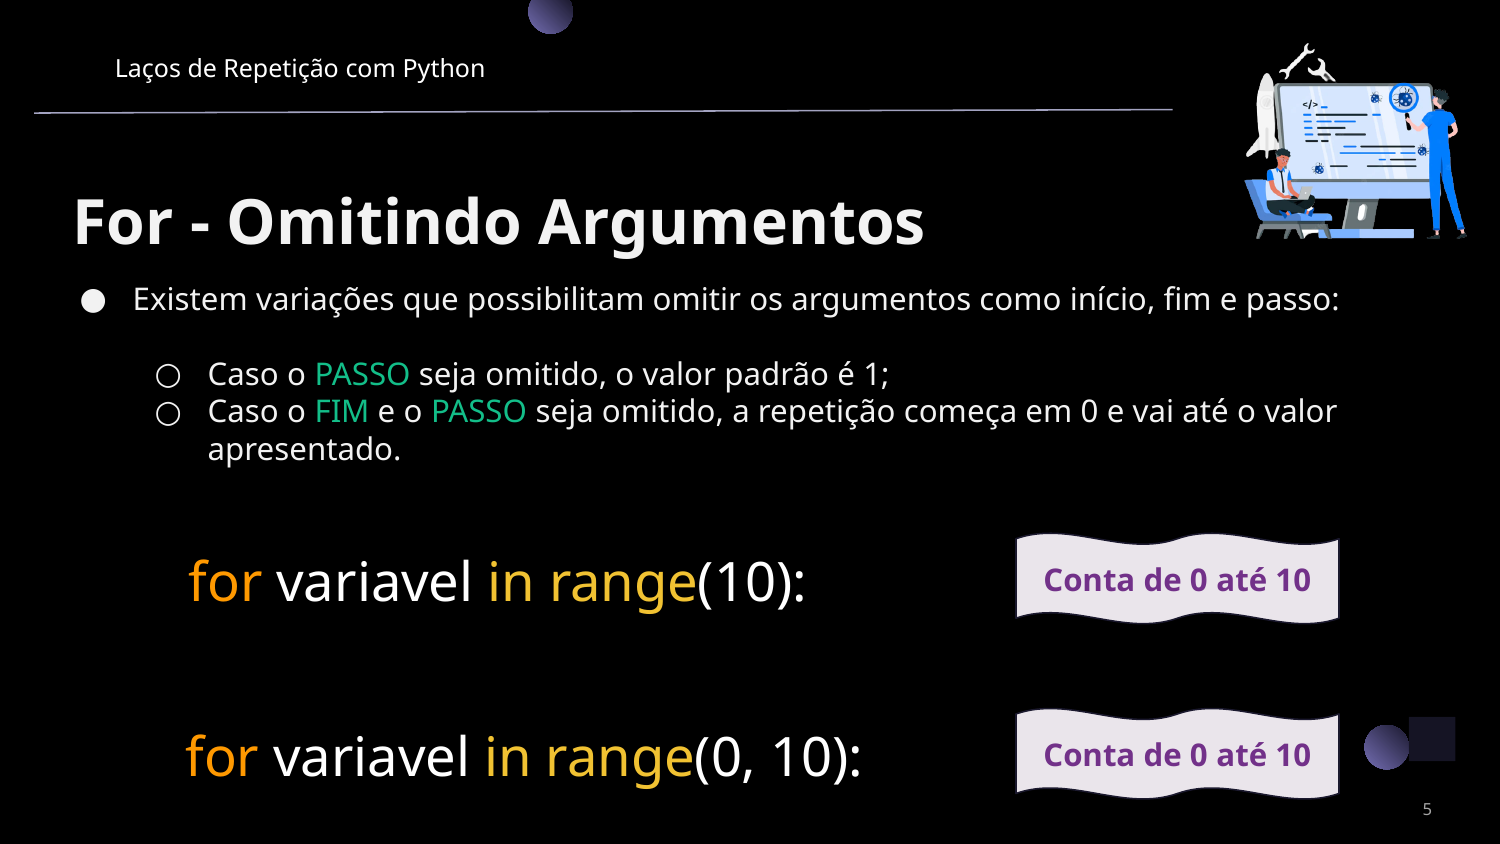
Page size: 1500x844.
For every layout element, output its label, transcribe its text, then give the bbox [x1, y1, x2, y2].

text_box Existem variações que possibilitam omitir os argumentos como início, fim e passo: Caso o PASSO seja omitido, o valor padrão é 1; Caso o FIM e o PASSO seja omitido, a repetição começa em 0 e vai até o valor apresentado. [42, 264, 1475, 482]
text_box Laços de Repetição com Python [99, 37, 1201, 98]
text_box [33, 109, 1173, 114]
text_box for variavel in range(10): [173, 537, 960, 620]
text_box Conta de 0 até 10 [1015, 708, 1340, 799]
picture [1206, 0, 1500, 288]
text_box For - Omitindo Argumentos [57, 136, 1201, 264]
text_box [528, 0, 573, 34]
text_box Conta de 0 até 10 [1015, 533, 1340, 624]
slide_number ‹#› [1224, 800, 1433, 820]
text_box for variavel in range(0, 10): [170, 712, 957, 795]
